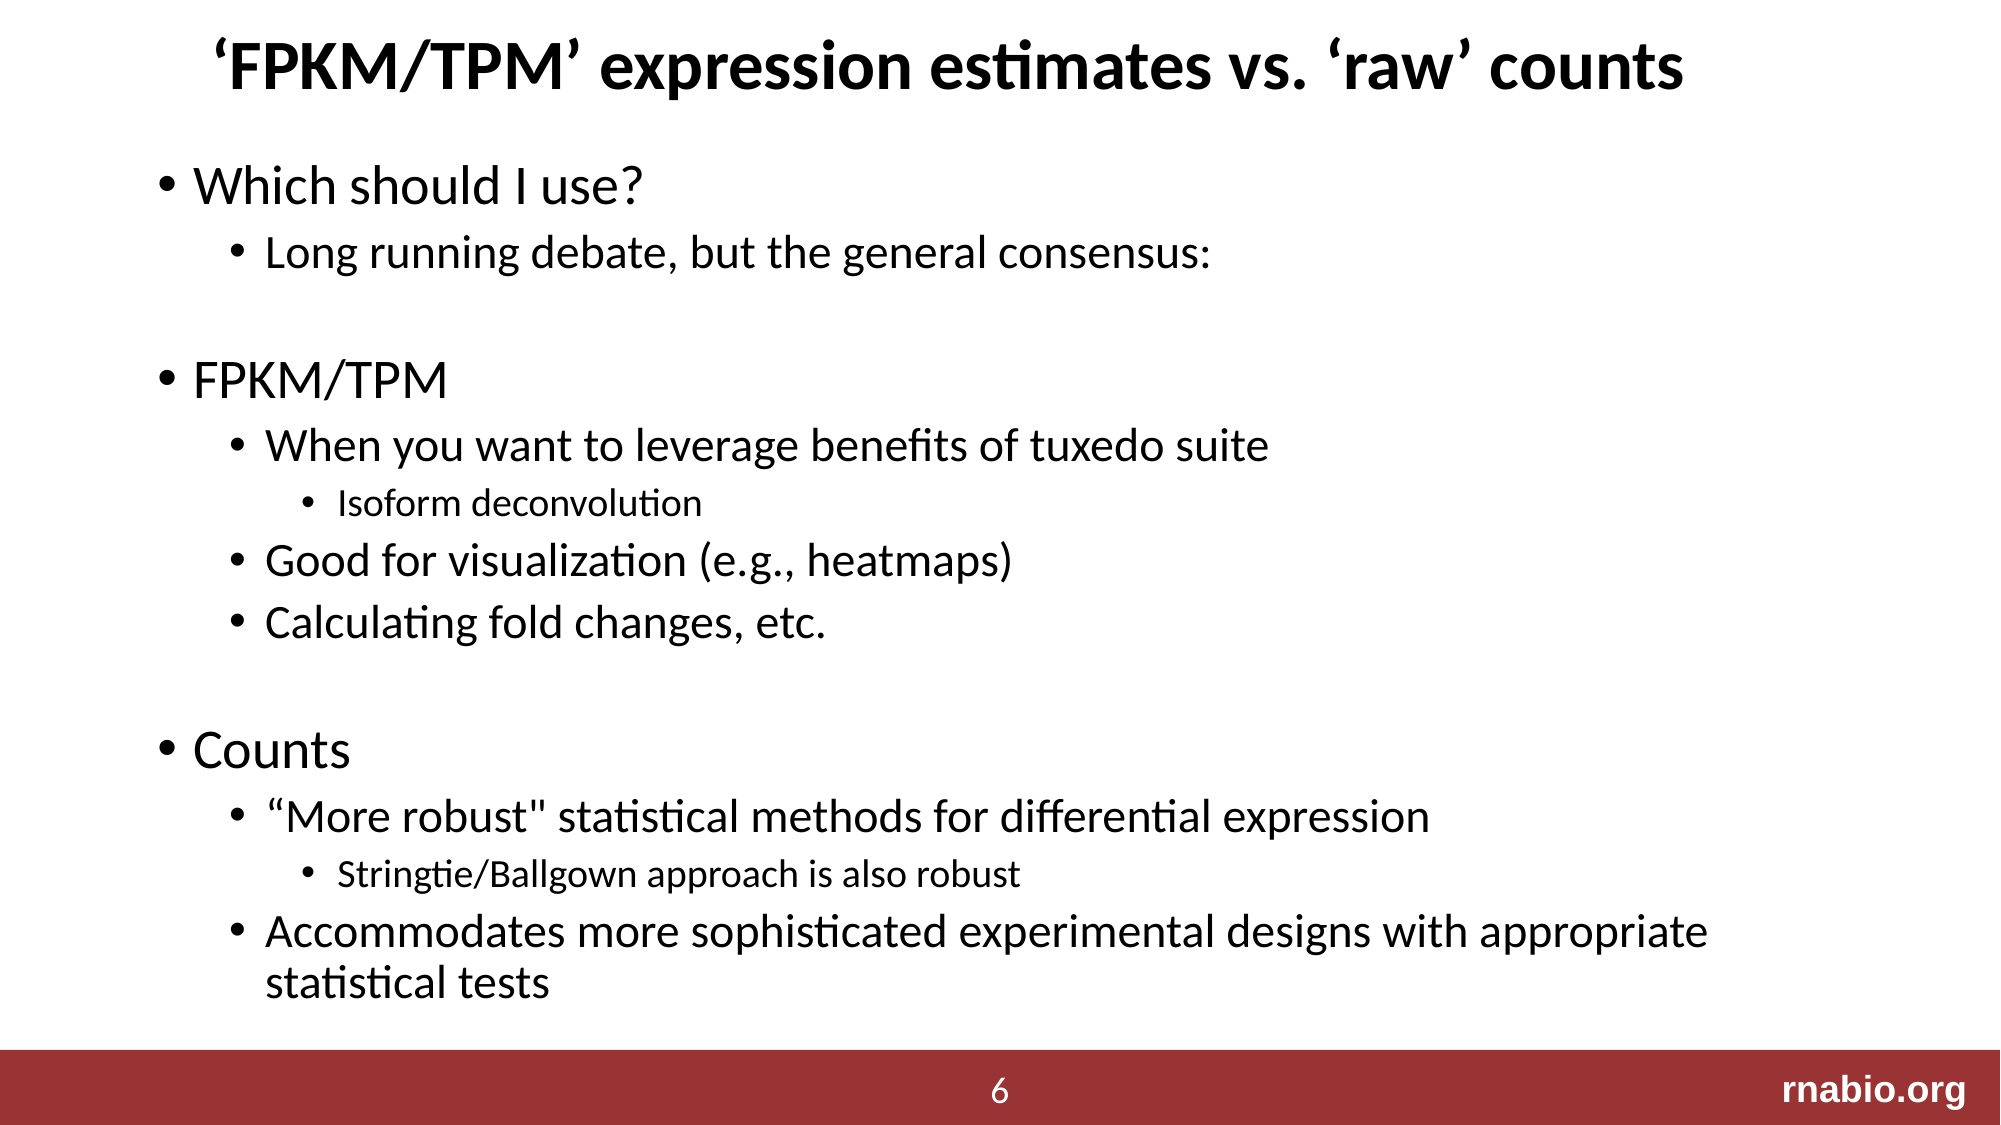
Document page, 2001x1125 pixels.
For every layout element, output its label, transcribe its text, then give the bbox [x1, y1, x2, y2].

list Which should I use? Long running debate, but the general consensus: FPKM/TPM When you want to leverage benefits of tuxedo suite Isoform deconvolution Good for visualization (e.g., heatmaps) Calculating fold changes, etc. Counts “More robust" statistical methods for differential expression Stringtie/Ballgown approach is also robust Accommodates more sophisticated experimental designs with appropriate statistical tests [142, 149, 1882, 1024]
title ‘FPKM/TPM’ expression estimates vs. ‘raw’ counts [173, 0, 1725, 138]
